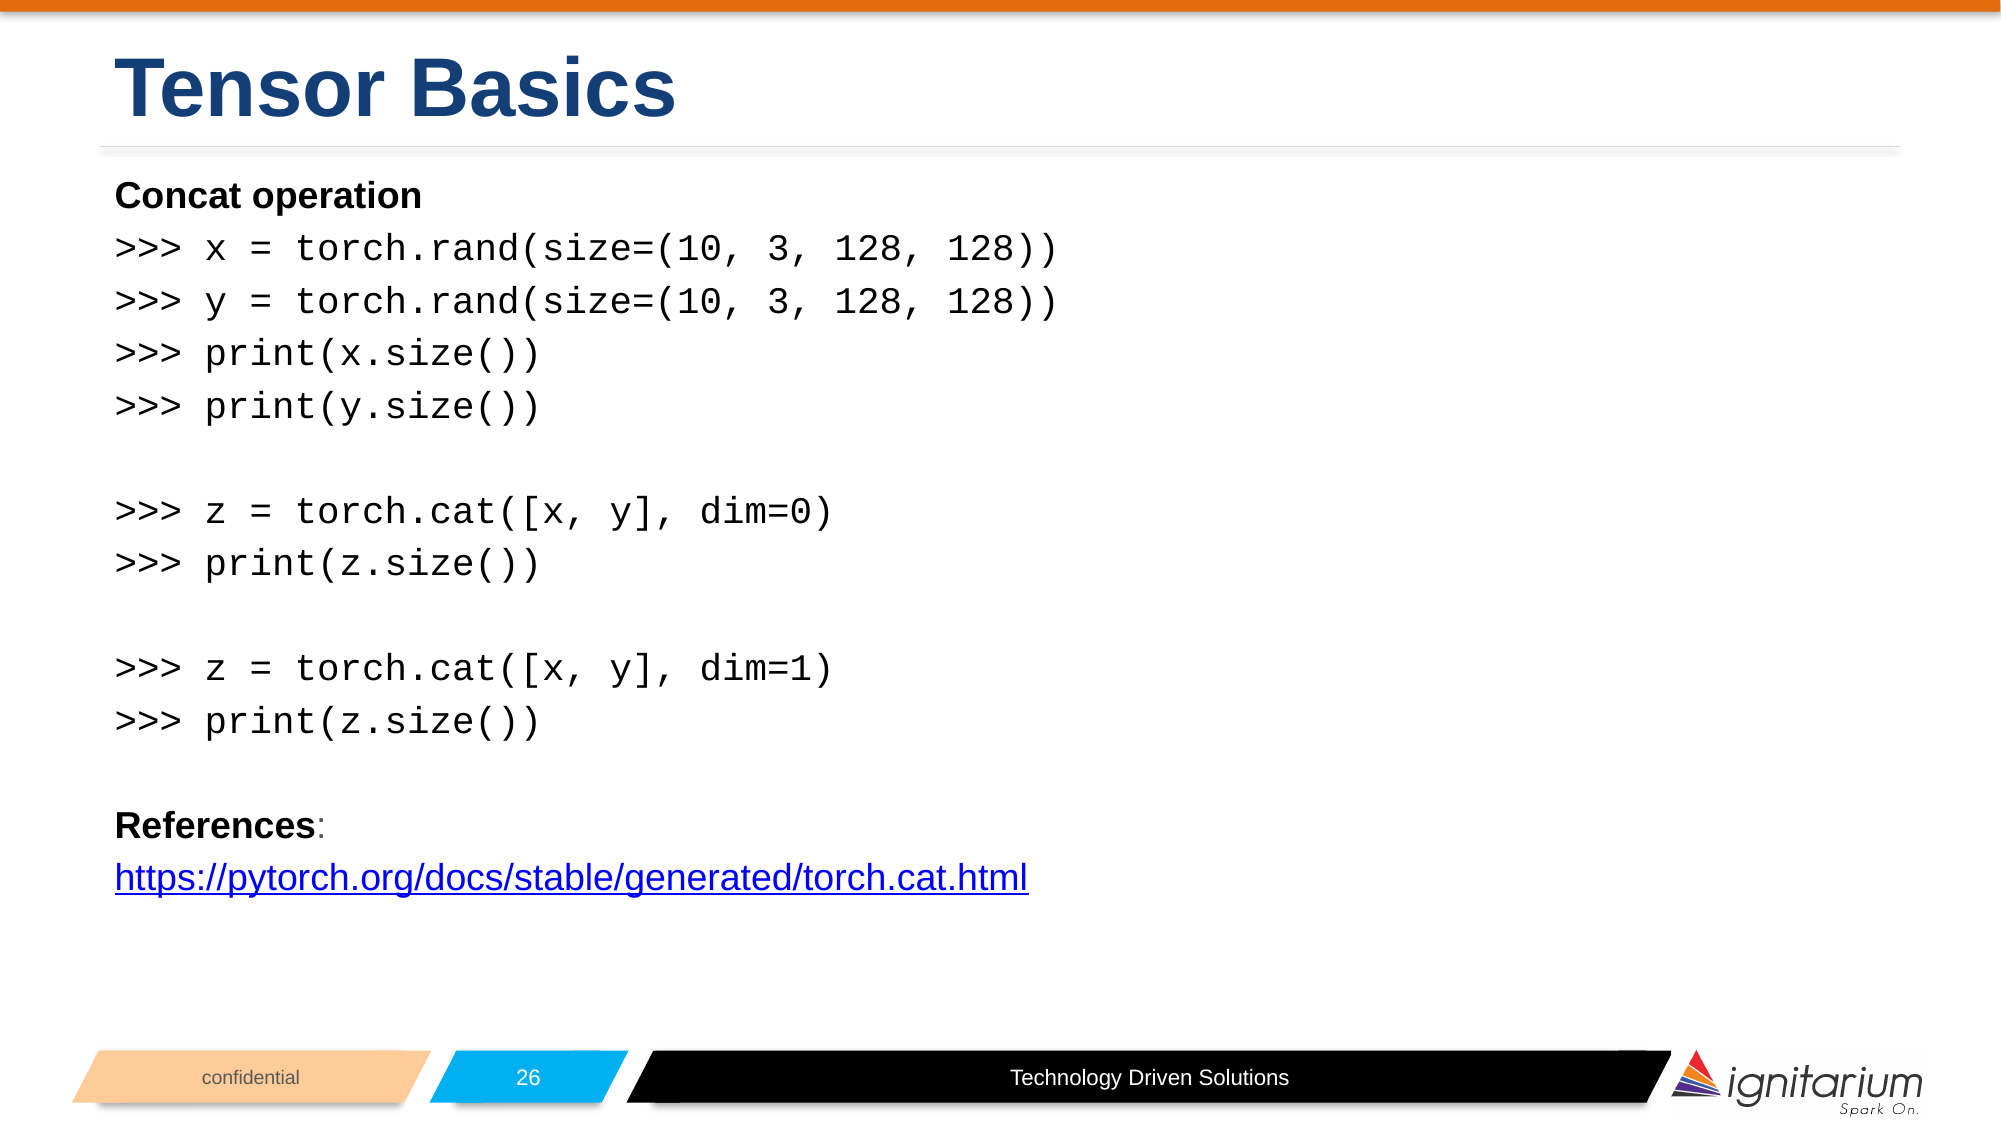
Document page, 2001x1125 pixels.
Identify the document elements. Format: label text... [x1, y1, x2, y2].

list Concat operation >>> x = torch.rand(size=(10, 3, 128, 128)) >>> y = torch.rand(size=(10, 3, 128, 128)) >>> print(x.size()) >>> print(y.size()) >>> z = torch.cat([x, y], dim=0) >>> print(z.size()) >>> z = torch.cat([x, y], dim=1) >>> print(z.size()) References: https://pytorch.org/docs/stable/generated/torch.cat.html [99, 162, 1926, 991]
title Tensor Basics [99, 32, 1901, 135]
picture [1671, 1050, 1922, 1117]
